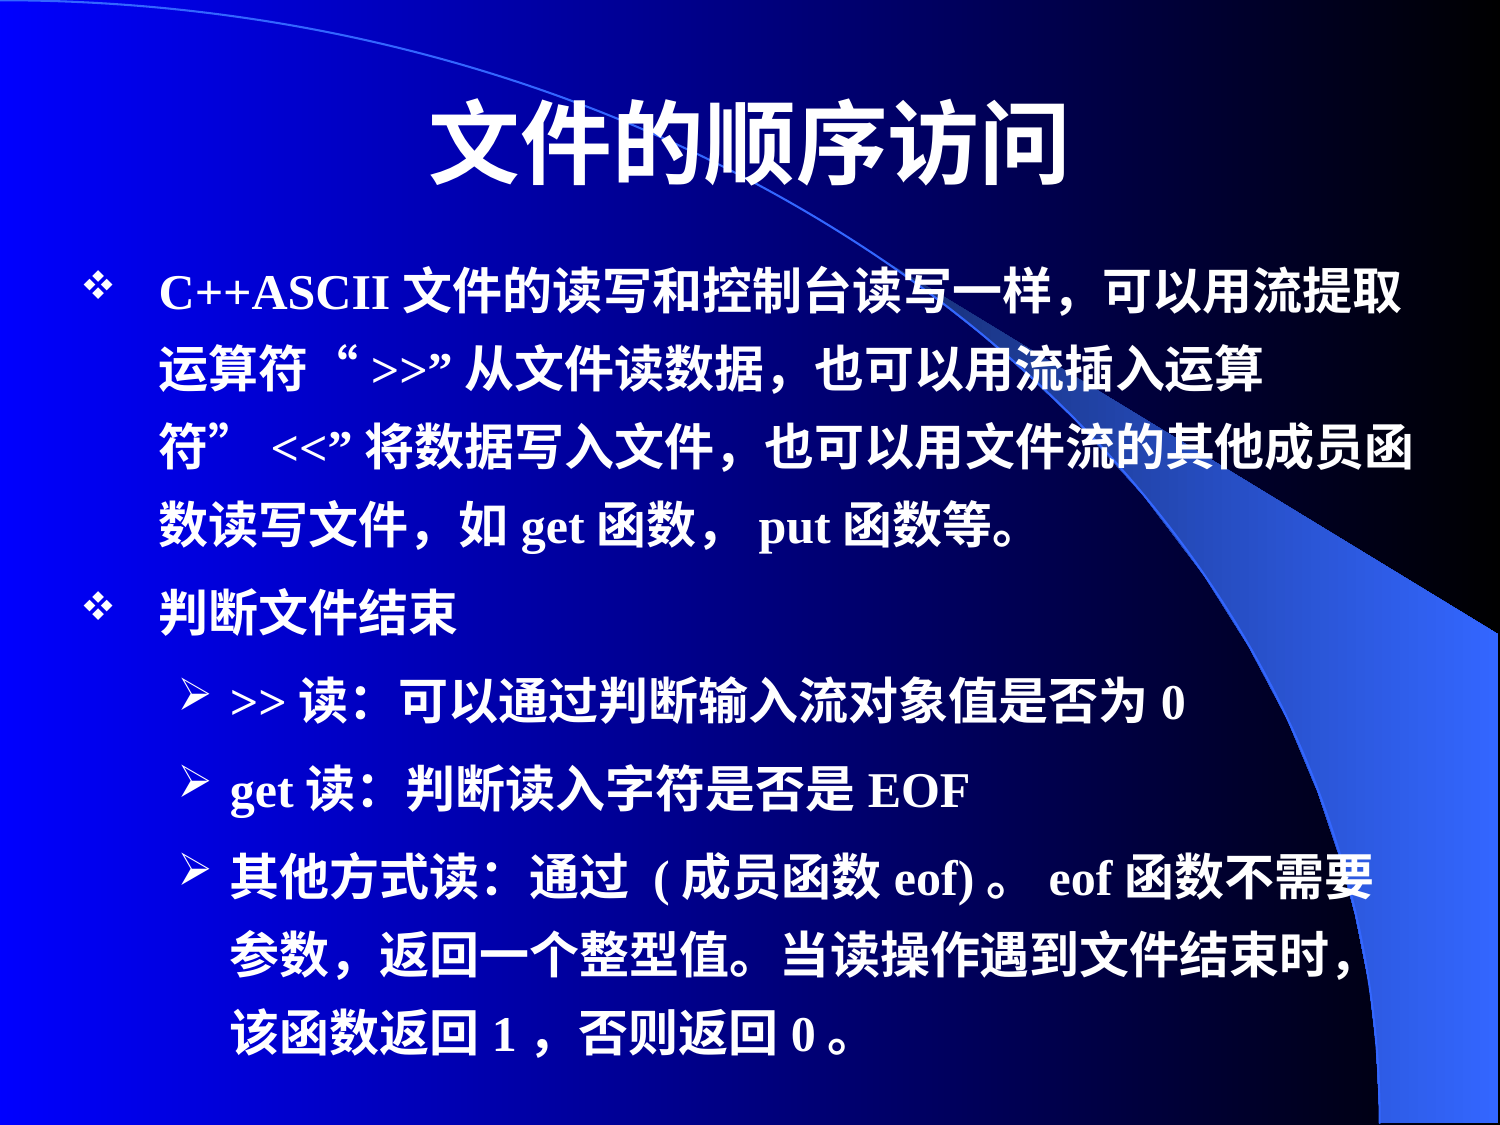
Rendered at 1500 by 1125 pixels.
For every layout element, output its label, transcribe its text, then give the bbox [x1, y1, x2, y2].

list C++ASCII文件的读写和控制台读写一样，可以用流提取运算符“>>”从文件读数据，也可以用流插入运算符”<<”将数据写入文件，也可以用文件流的其他成员函数读写文件，如get函数，put函数等。 判断文件结束 >>读：可以通过判断输入流对象值是否为0 get读：判断读入字符是否是EOF 其他方式读：通过 (成员函数eof)。eof函数不需要参数，返回一个整型值。当读操作遇到文件结束时，该函数返回1，否则返回0。 [65, 233, 1440, 1084]
title 文件的顺序访问 [112, 46, 1388, 233]
